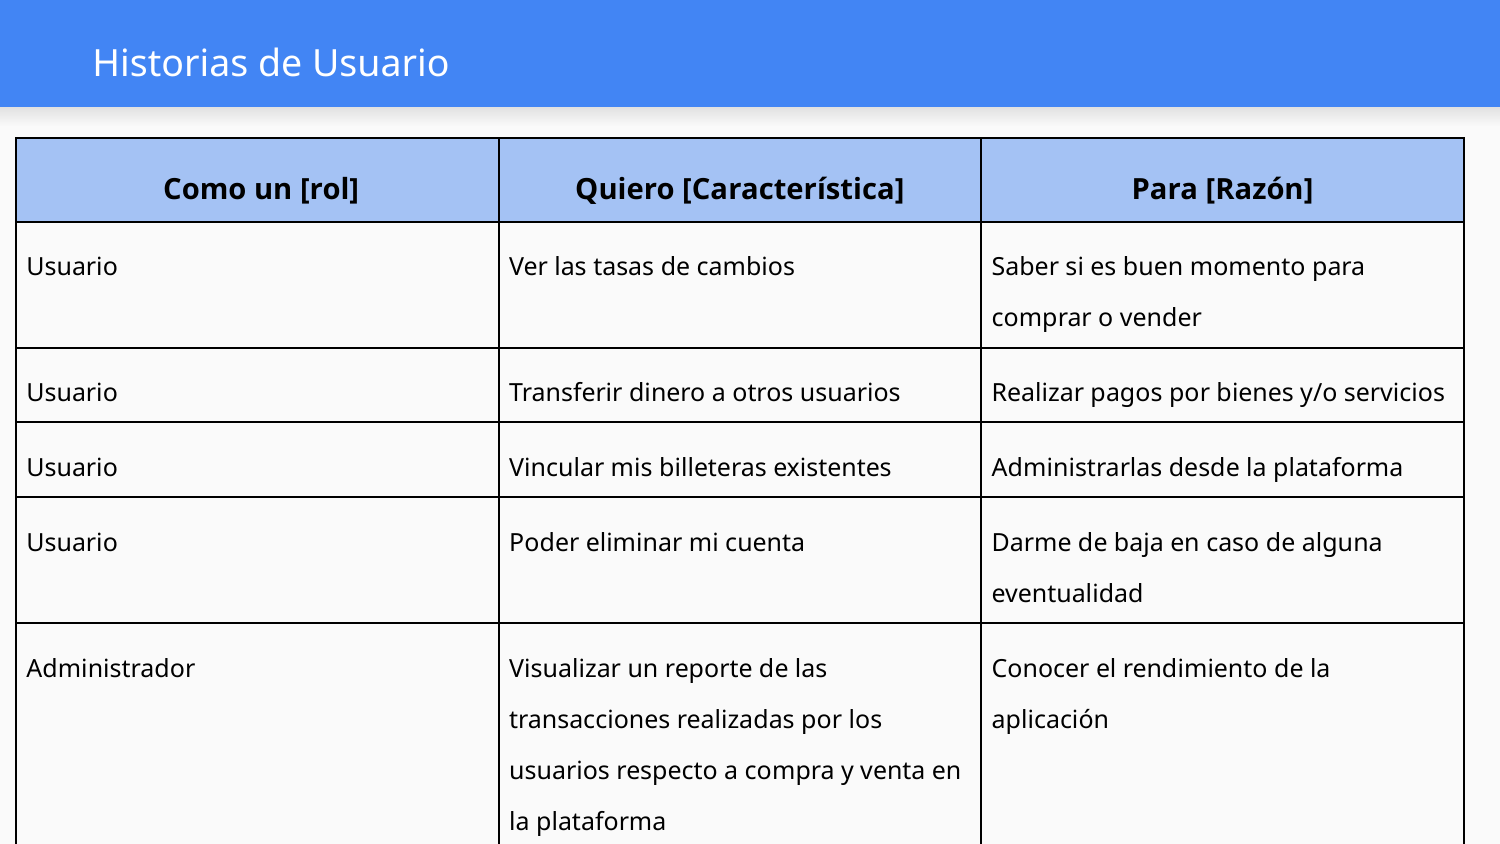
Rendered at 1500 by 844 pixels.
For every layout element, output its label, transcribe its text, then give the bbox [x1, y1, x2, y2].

table_cell Usuario [17, 223, 498, 347]
table_cell Visualizar un reporte de las transacciones realizadas por los usuarios respecto a compra y venta en la plataforma [500, 624, 980, 844]
table_cell Usuario [17, 349, 498, 421]
table_cell Usuario [17, 498, 498, 622]
table_cell Administrarlas desde la plataforma [982, 423, 1463, 496]
table_cell Darme de baja en caso de alguna eventualidad [982, 498, 1463, 622]
table_cell Saber si es buen momento para comprar o vender [982, 223, 1463, 347]
table_header Para [Razón] [982, 139, 1463, 221]
table_header Como un [rol] [17, 139, 498, 221]
table_cell Poder eliminar mi cuenta [500, 498, 980, 622]
table_cell Administrador [17, 624, 498, 844]
title Historias de Usuario [77, 12, 1500, 112]
table_header Quiero [Característica] [500, 139, 980, 221]
table_cell Ver las tasas de cambios [500, 223, 980, 347]
table_cell Transferir dinero a otros usuarios [500, 349, 980, 421]
table_cell Vincular mis billeteras existentes [500, 423, 980, 496]
table_cell Realizar pagos por bienes y/o servicios [982, 349, 1463, 421]
table_cell Conocer el rendimiento de la aplicación [982, 624, 1463, 844]
table_cell Usuario [17, 423, 498, 496]
